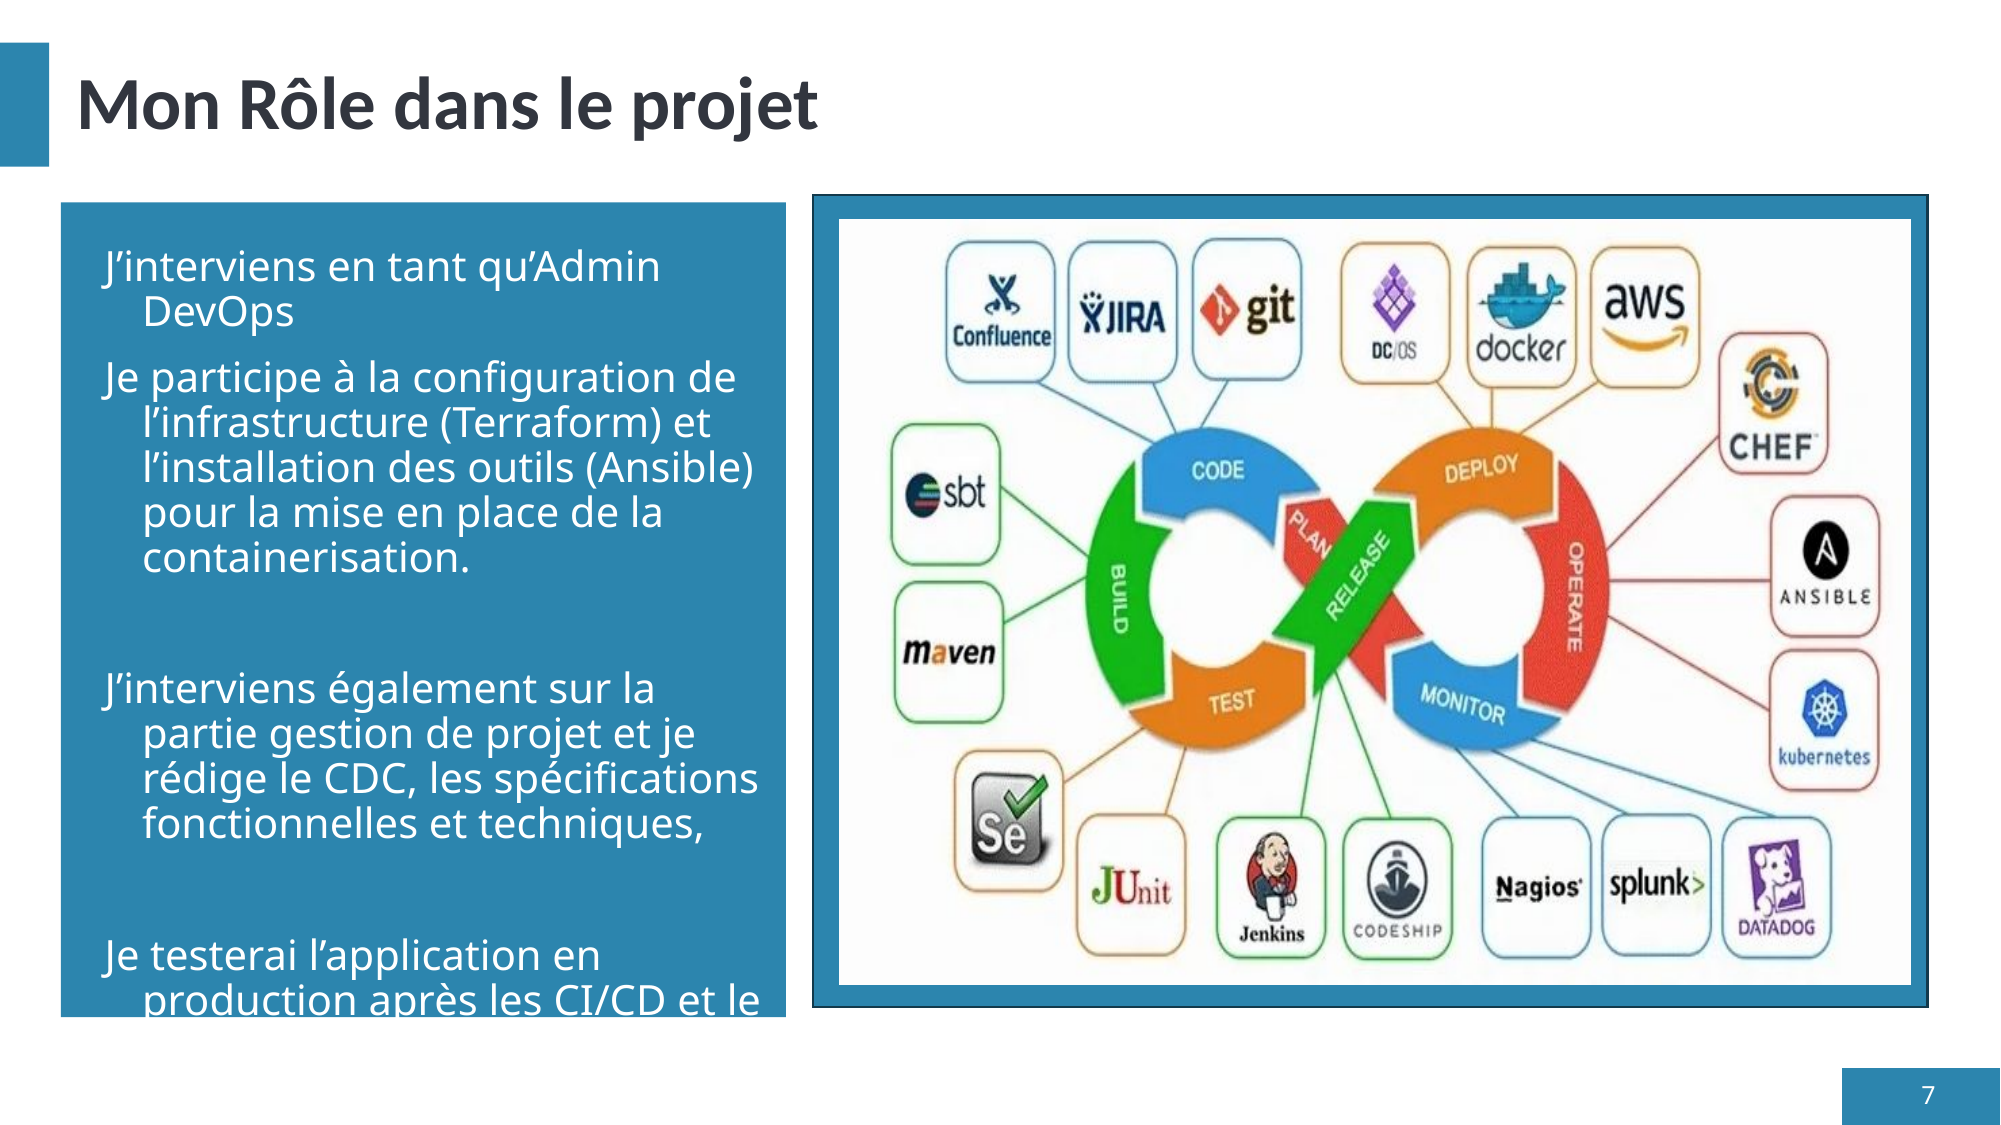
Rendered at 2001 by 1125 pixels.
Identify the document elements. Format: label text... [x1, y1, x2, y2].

list J’interviens en tant qu’Admin DevOps Je participe à la configuration de l’infrastructure (Terraform) et l’installation des outils (Ansible) pour la mise en place de la containerisation. J’interviens également sur la partie gestion de projet et je rédige le CDC, les spécifications fonctionnelles et techniques, Je testerai l’application en production après les CI/CD et le CD/CD [89, 237, 791, 985]
text_box [812, 194, 1929, 1008]
picture [839, 219, 1911, 986]
slide_number 7 [1889, 1079, 1951, 1114]
title Mon Rôle dans le projet [60, 42, 1951, 168]
